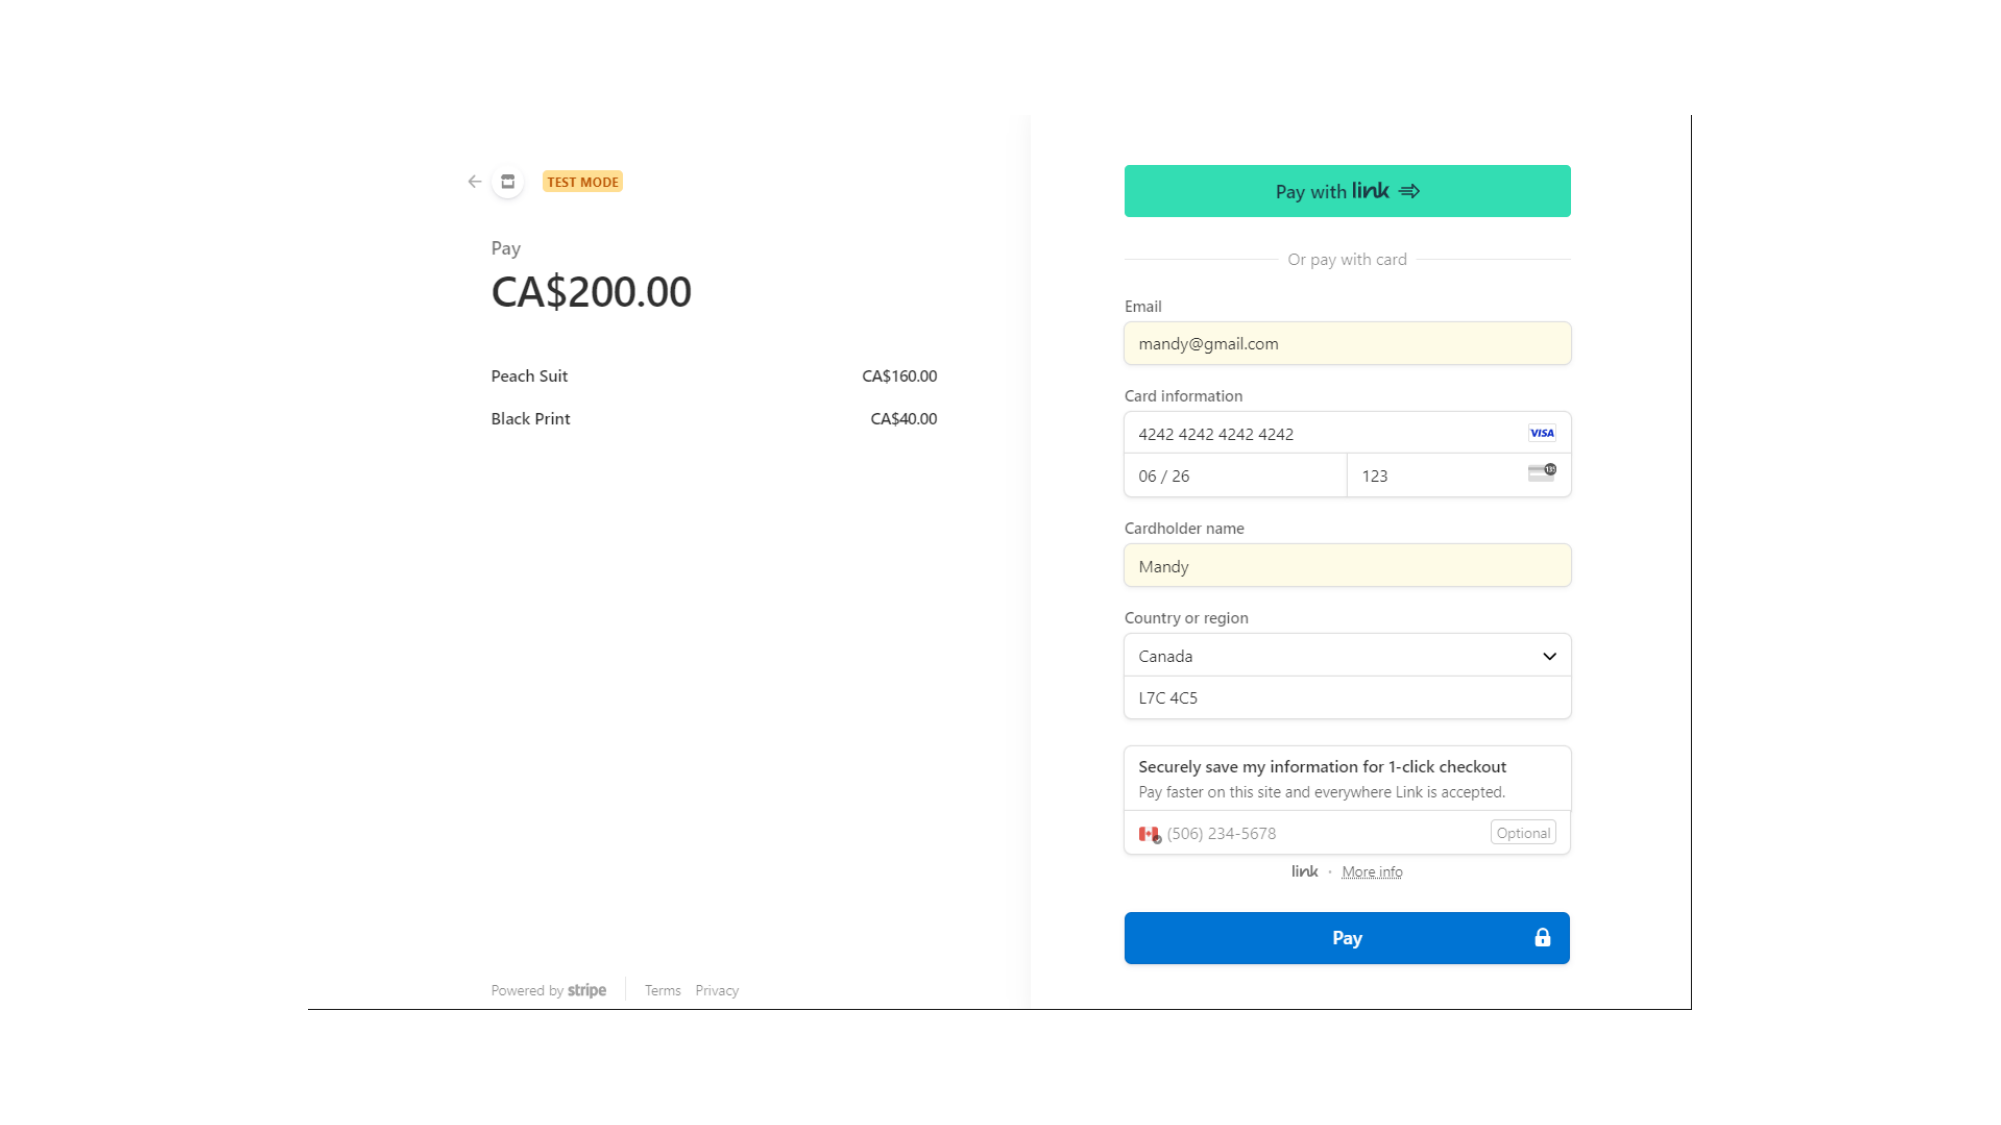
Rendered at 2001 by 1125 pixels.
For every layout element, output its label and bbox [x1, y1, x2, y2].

picture [308, 115, 1692, 1010]
